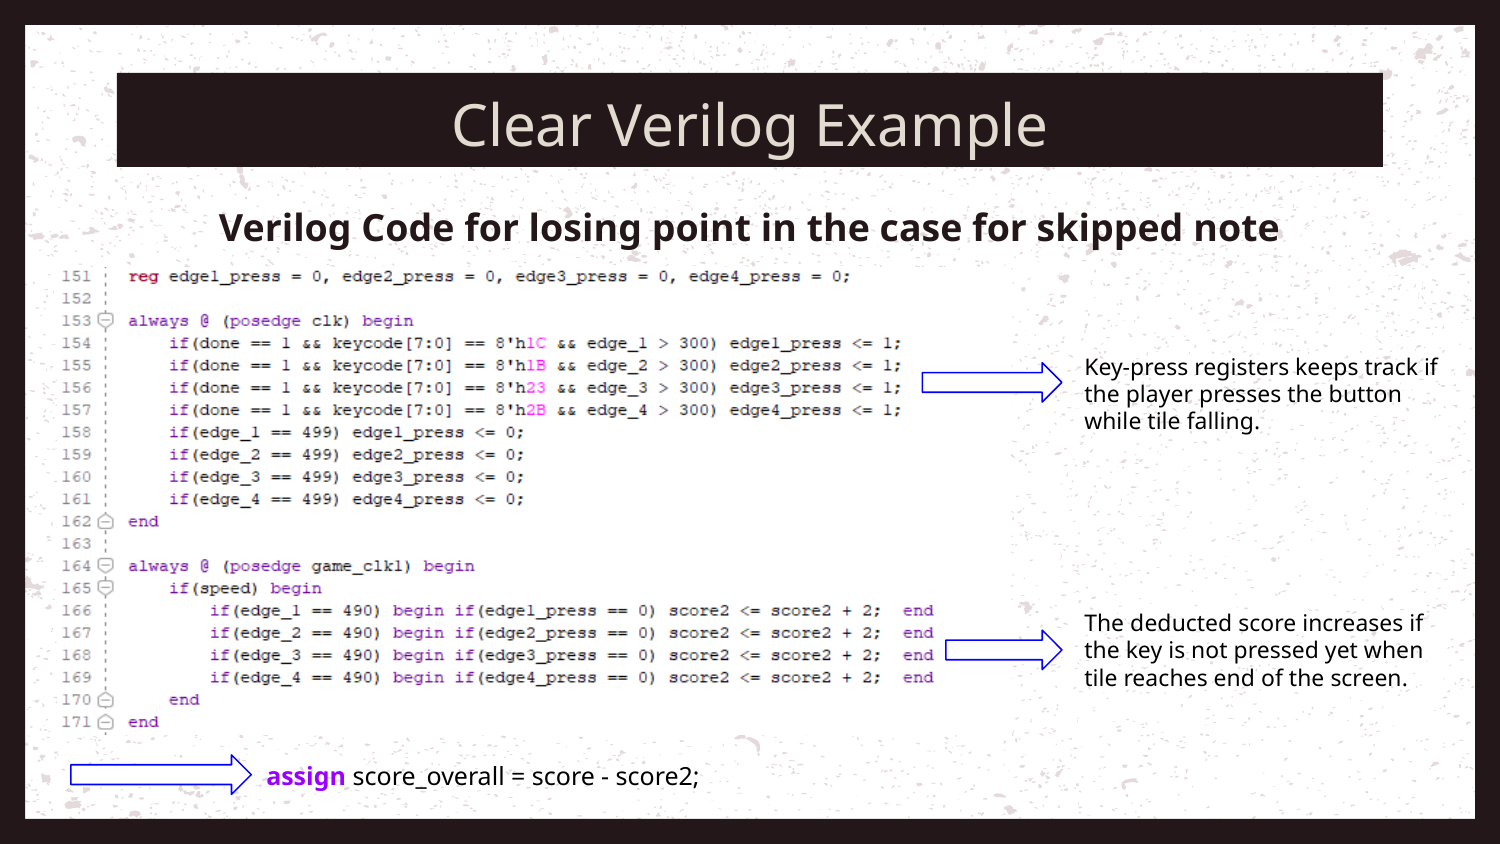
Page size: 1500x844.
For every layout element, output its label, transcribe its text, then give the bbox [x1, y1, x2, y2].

text_box Key-press registers keeps track if the player presses the button while tile falling. [1069, 337, 1472, 450]
text_box [1015, 630, 1062, 670]
title Clear Verilog Example [116, 72, 1383, 167]
text_box [1015, 362, 1062, 403]
list Verilog Code for losing point in the case for skipped note [116, 189, 1383, 275]
picture [57, 267, 1011, 735]
text_box assign score_overall = score - score2; [251, 745, 1115, 806]
text_box The deducted score increases if the key is not pressed yet when tile reaches end of the screen. [1069, 593, 1472, 706]
text_box [70, 754, 251, 795]
